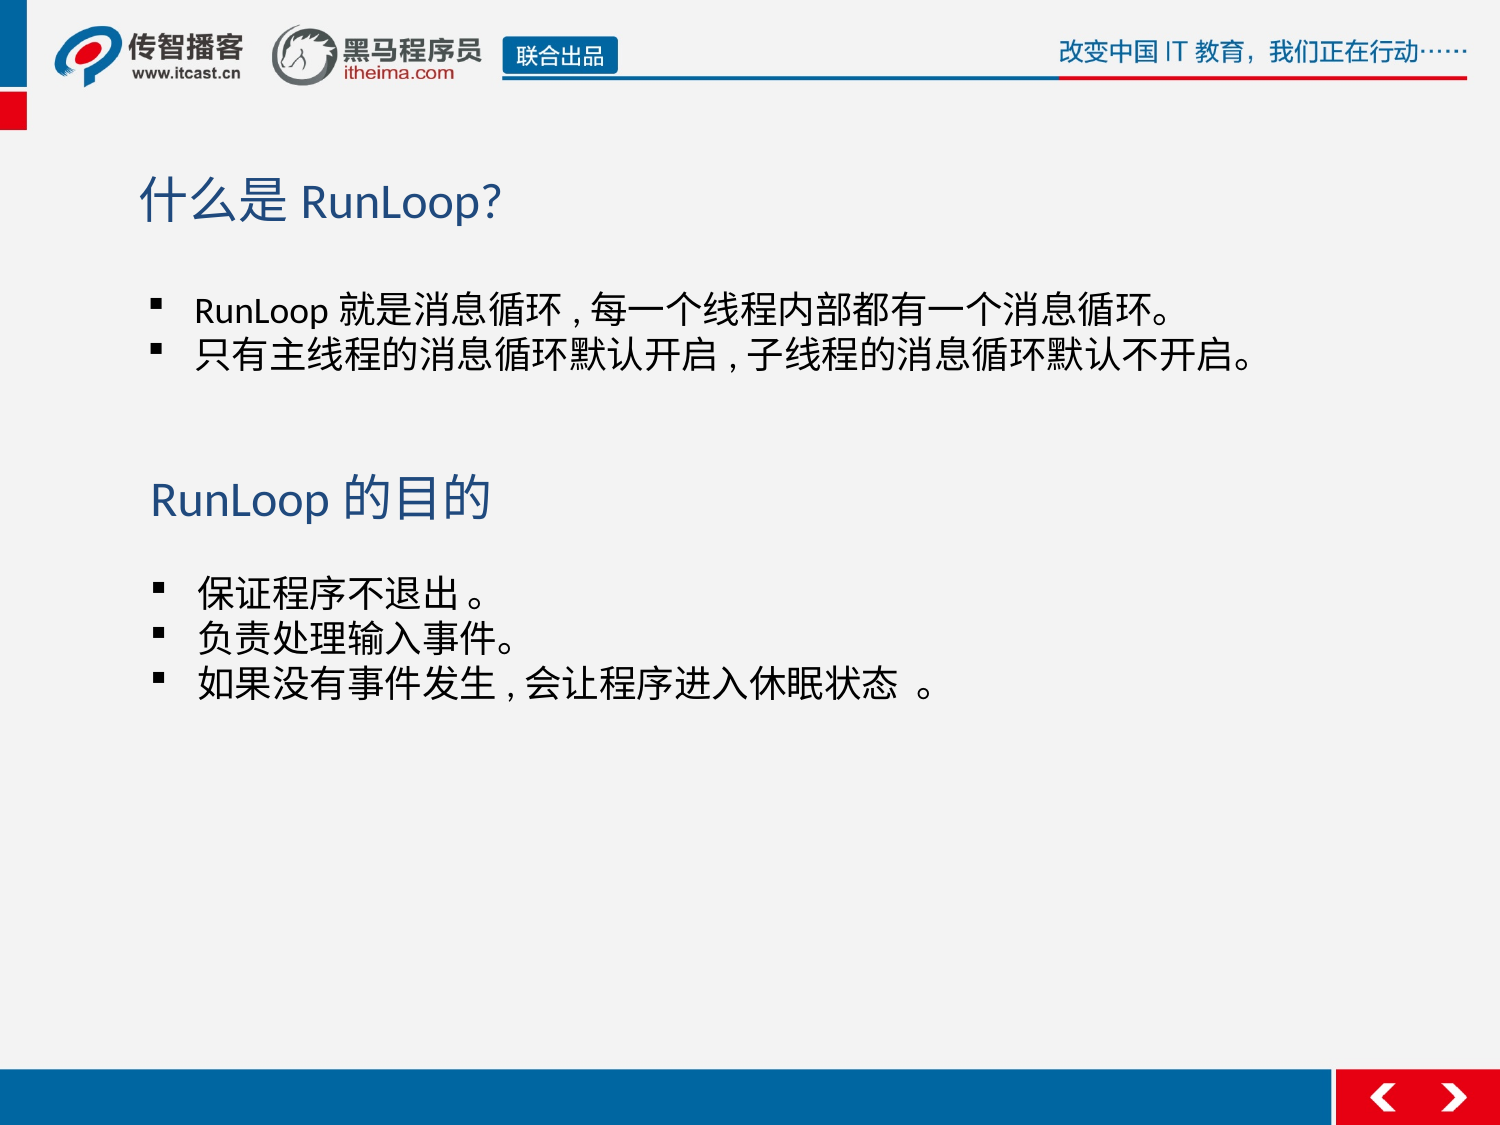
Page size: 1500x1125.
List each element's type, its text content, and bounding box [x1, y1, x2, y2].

text_box RunLoop的目的 [135, 458, 1034, 534]
text_box 保证程序不退出 。 负责处理输入事件。 如果没有事件发生,会让程序进入休眠状态 。 [135, 562, 969, 713]
picture [0, 0, 1500, 1125]
text_box 什么是RunLoop? [123, 160, 1022, 236]
text_box RunLoop就是消息循环,每一个线程内部都有一个消息循环。 只有主线程的消息循环默认开启,子线程的消息循环默认不开启。 [132, 278, 1295, 429]
